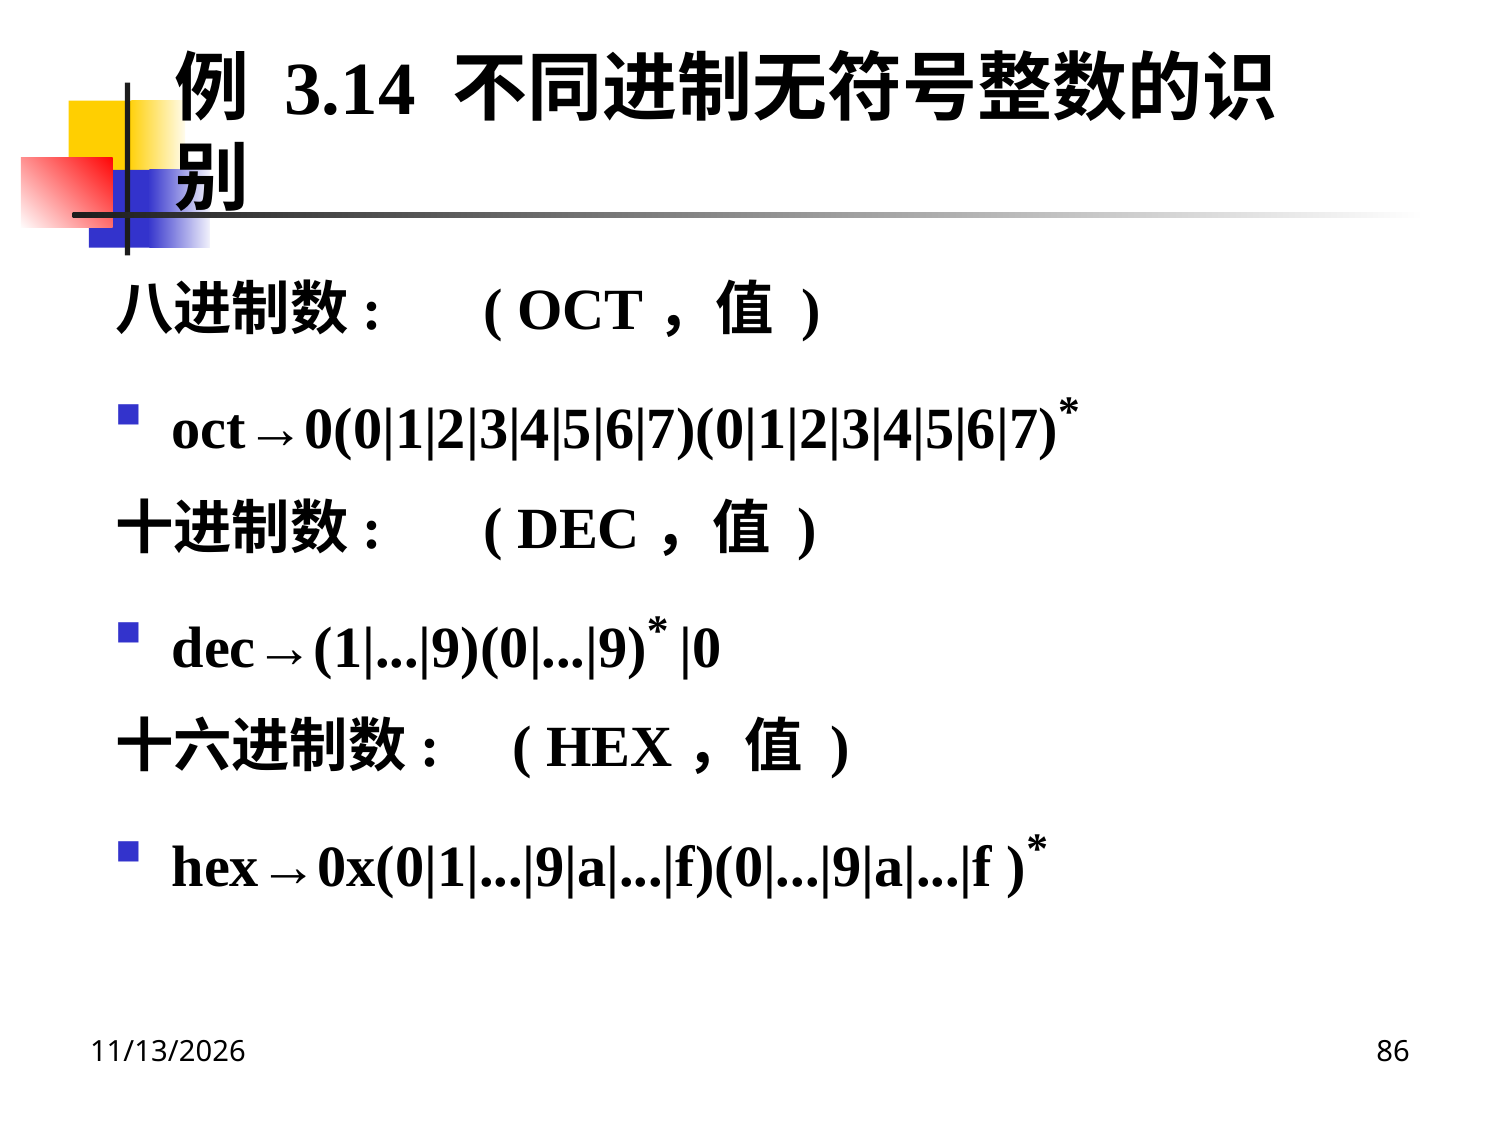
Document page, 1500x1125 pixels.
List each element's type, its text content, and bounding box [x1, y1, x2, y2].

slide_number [75, 1024, 425, 1103]
list 八进制数: ( OCT，值 ) oct→0(0|1|2|3|4|5|6|7)(0|1|2|3|4|5|6|7)* 十进制数: ( DEC，值 ) dec→(1|...|9)(0|...|9)* |0 十六进制数: ( HEX，值 ) hex→0x(0|1|...|9|a|...|f)(0|...|9|a|...|f )* [100, 249, 1407, 1000]
slide_number 86 [1074, 1024, 1425, 1103]
title 例 3.14 不同进制无符号整数的识别 [159, 62, 1365, 197]
